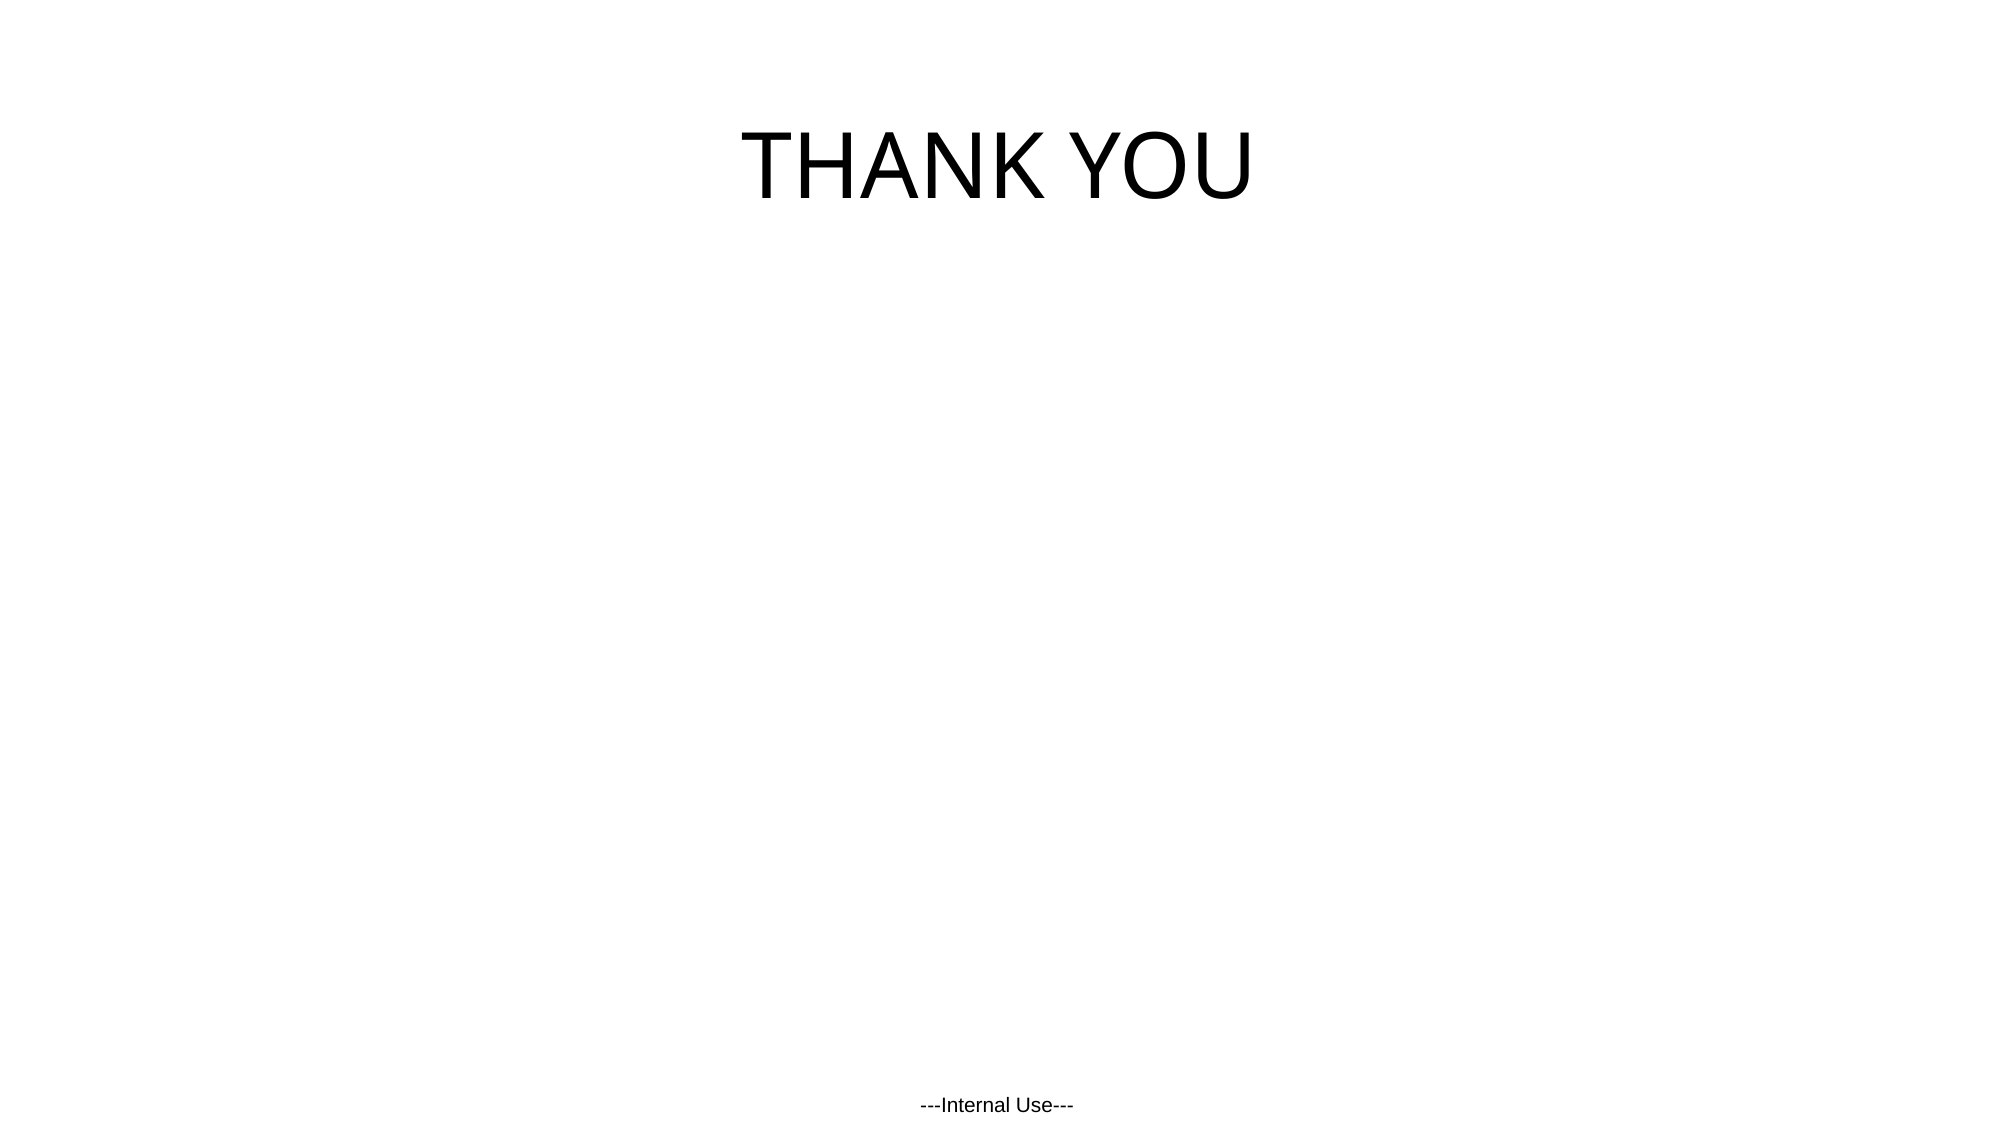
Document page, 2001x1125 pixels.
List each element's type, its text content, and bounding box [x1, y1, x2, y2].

title THANK YOU [137, 59, 1863, 278]
